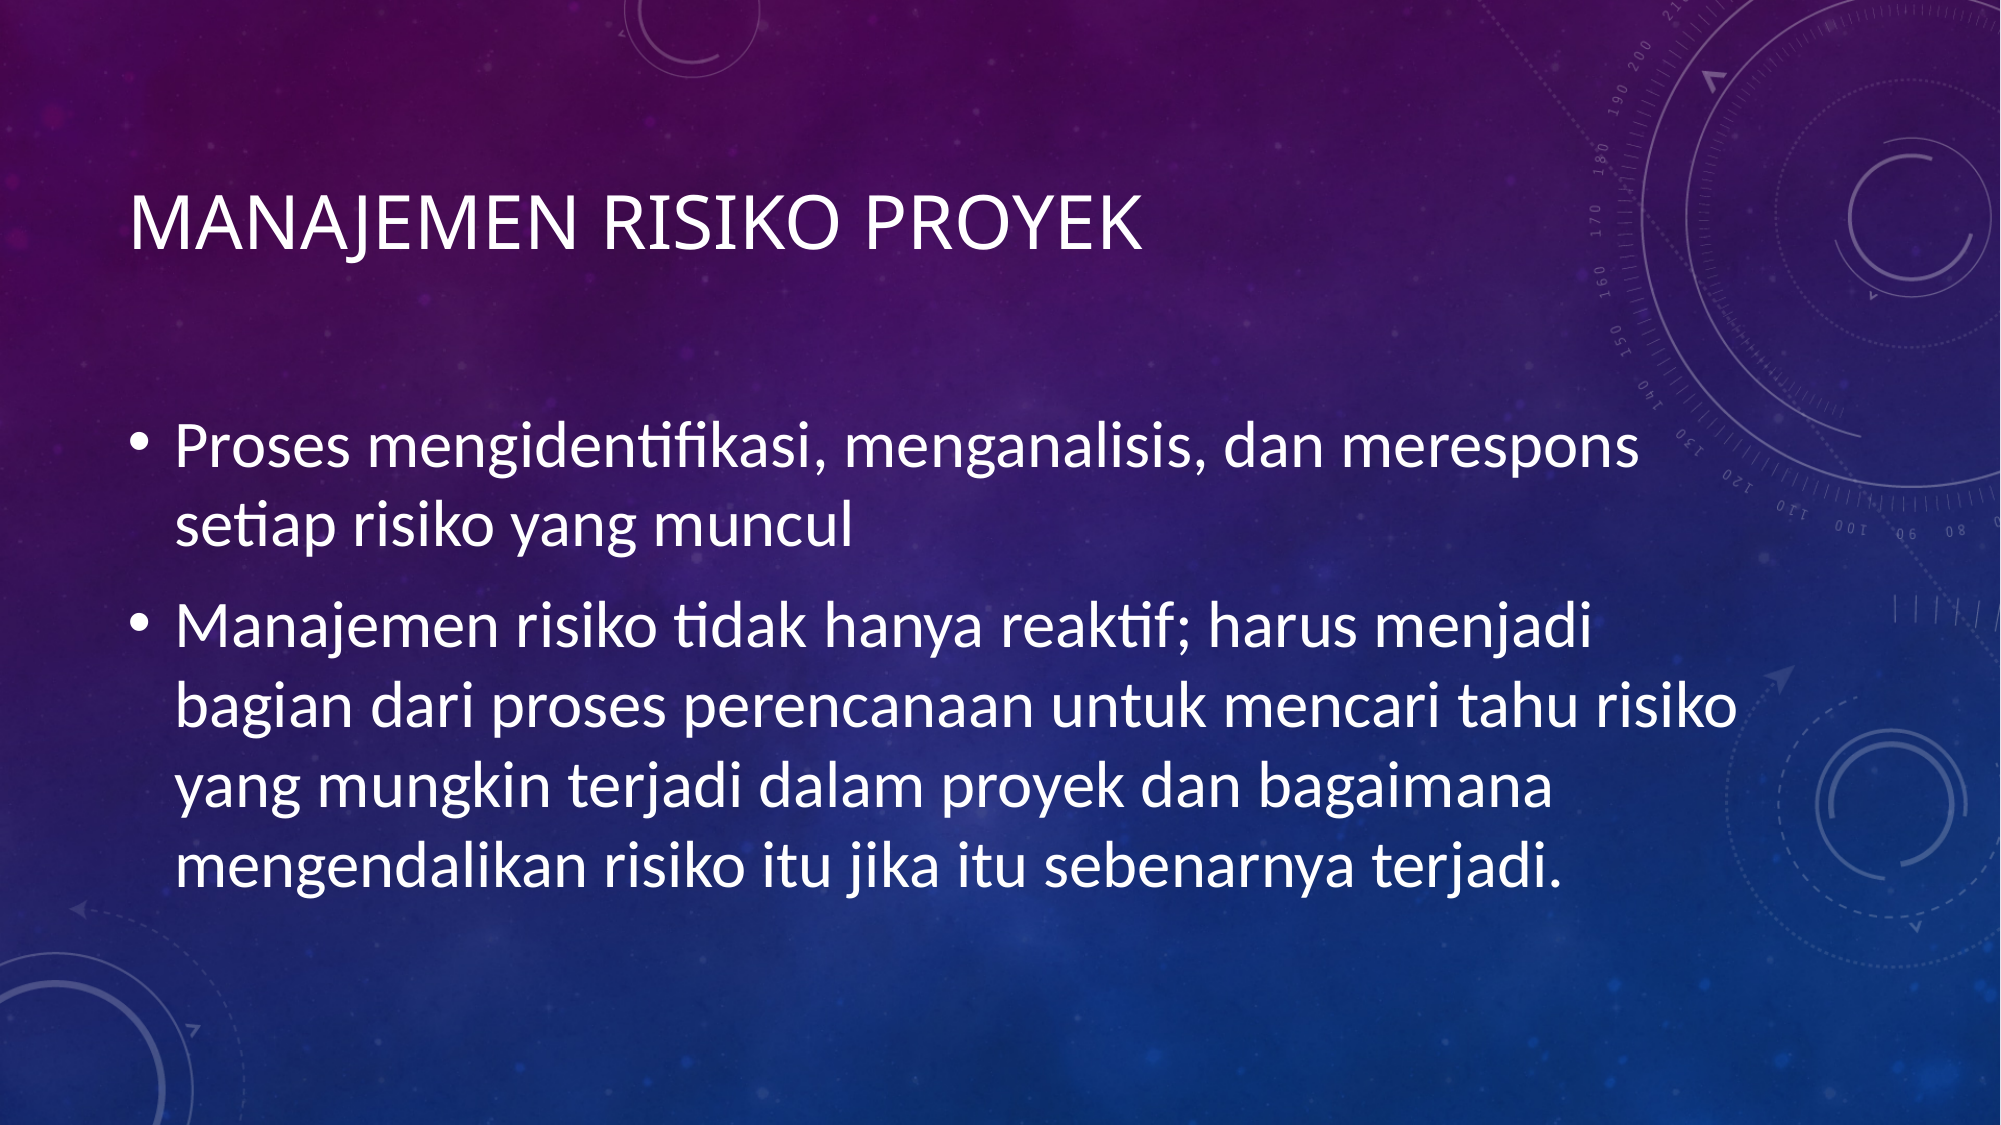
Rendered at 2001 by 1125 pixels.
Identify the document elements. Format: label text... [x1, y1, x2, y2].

picture [0, 0, 2001, 1125]
title Manajemen risiko proyek [112, 99, 1775, 339]
list Proses mengidentifikasi, menganalisis, dan merespons setiap risiko yang muncul Manajemen risiko tidak hanya reaktif; harus menjadi bagian dari proses perencanaan untuk mencari tahu risiko yang mungkin terjadi dalam proyek dan bagaimana mengendalikan risiko itu jika itu sebenarnya terjadi. [112, 351, 1775, 950]
